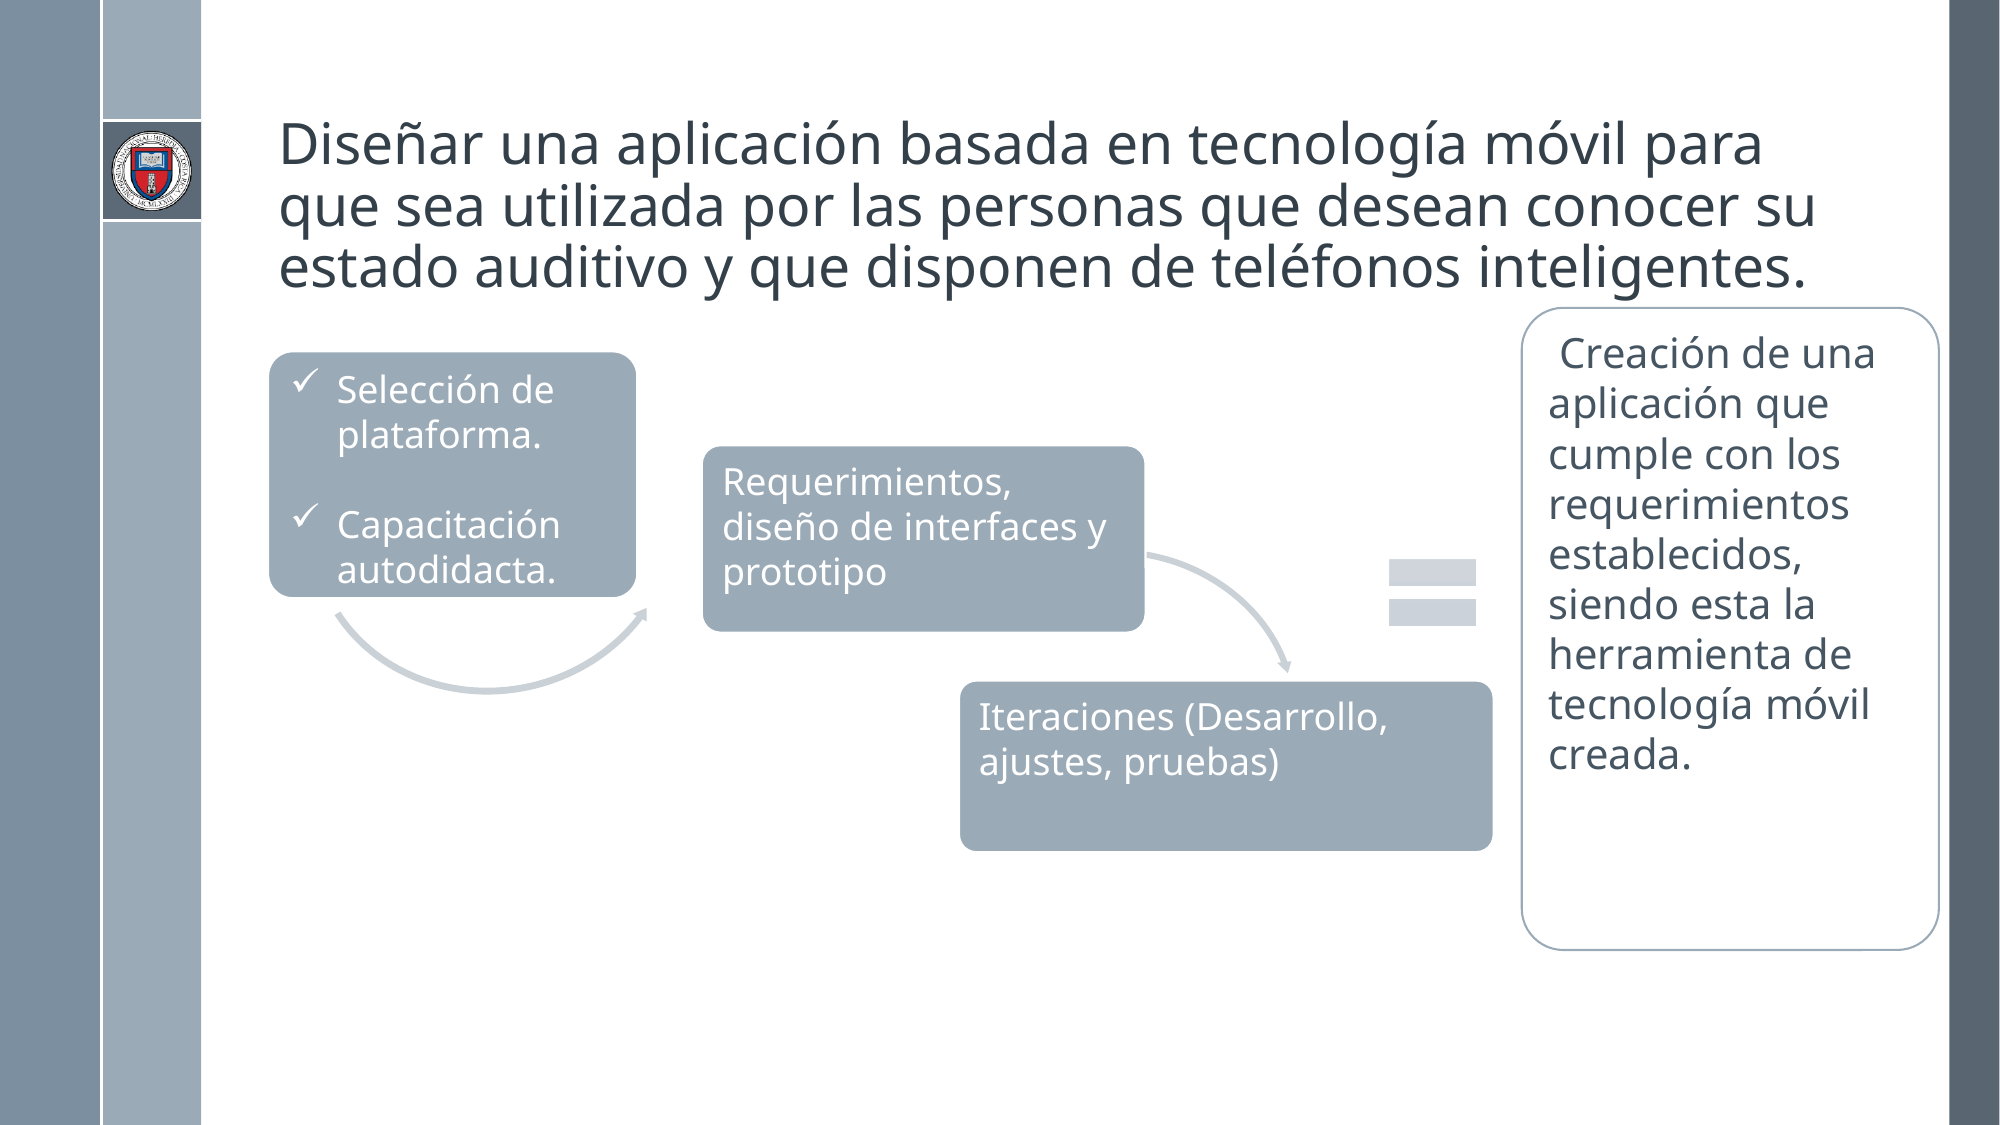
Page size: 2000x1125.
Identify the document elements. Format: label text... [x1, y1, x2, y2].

picture [107, 126, 196, 215]
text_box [268, 351, 1150, 599]
text_box Creación de una aplicación que cumple con los requerimientos establecidos, siendo esta la herramienta de tecnología móvil creada. [1520, 306, 1940, 952]
text_box [334, 607, 647, 695]
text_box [1373, 536, 1493, 650]
text_box [1150, 552, 1292, 674]
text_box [959, 680, 1494, 863]
title Diseñar una aplicación basada en tecnología móvil para que sea utilizada por las personas que desean conocer su estado auditivo y que disponen de teléfonos inteligentes. [263, 104, 1868, 308]
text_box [701, 599, 1146, 633]
